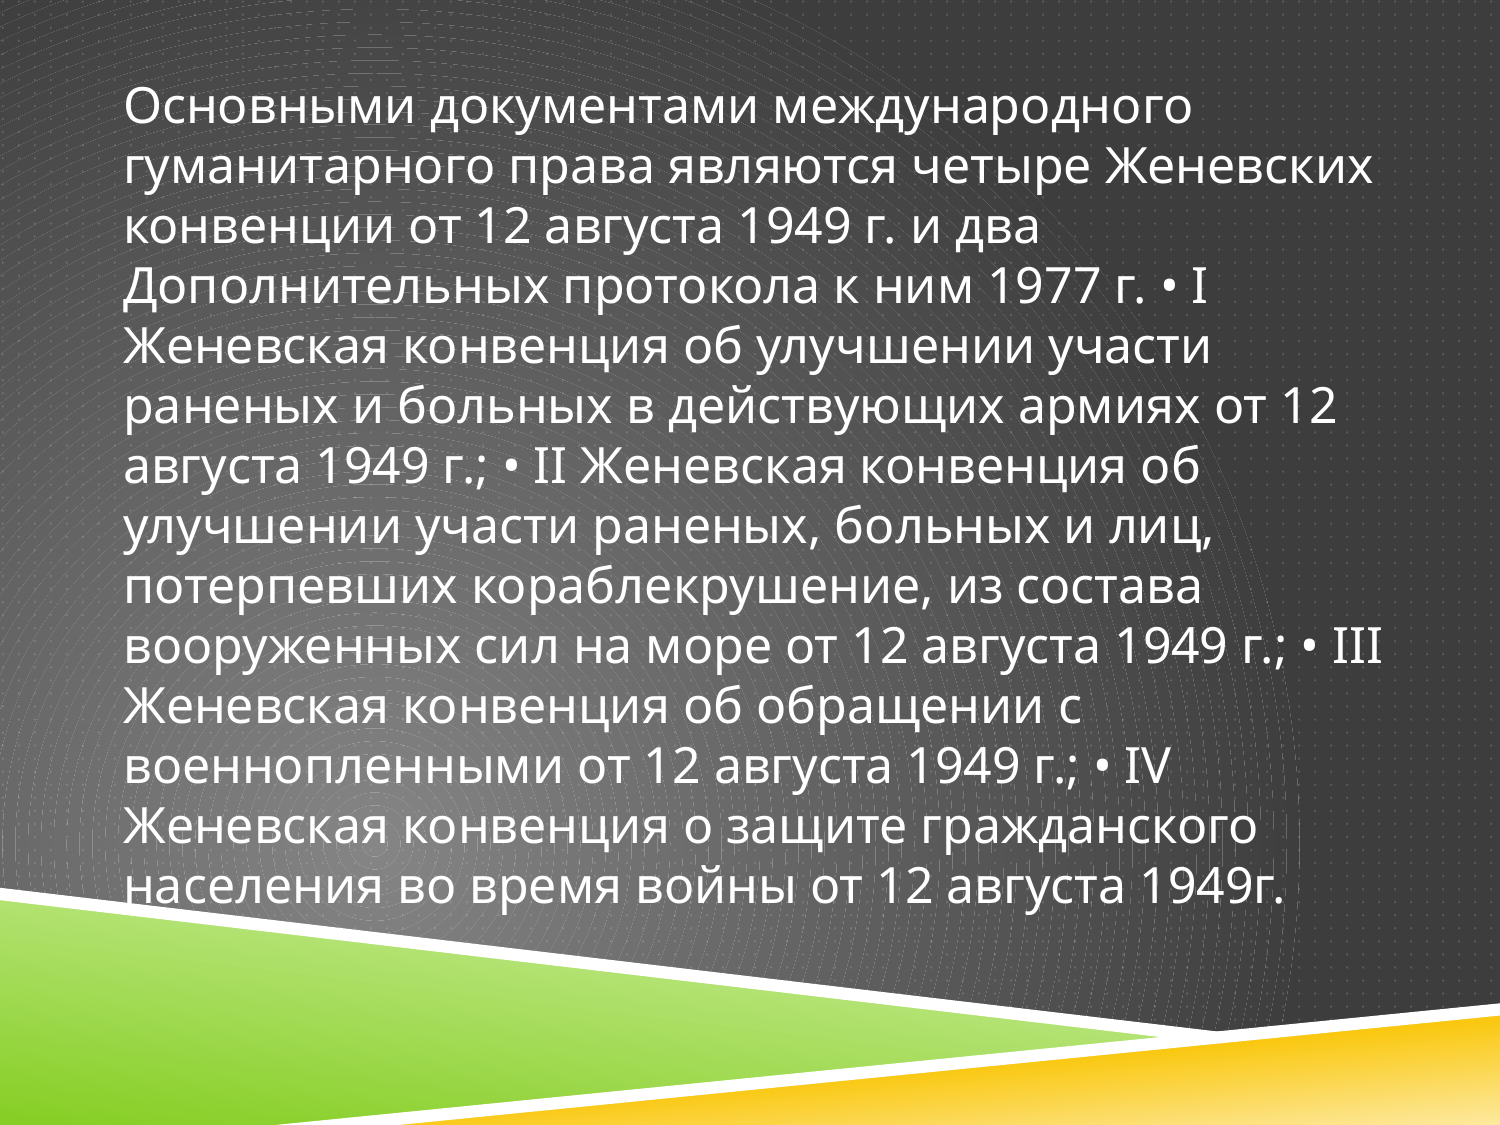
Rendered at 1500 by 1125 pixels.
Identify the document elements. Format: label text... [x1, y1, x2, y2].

list Основными документами международного гуманитарного права являются четыре Женевских конвенции от 12 августа 1949 г. и два Дополнительных протокола к ним 1977 г. • I Женевская конвенция об улучшении участи раненых и больных в действующих армиях от 12 августа 1949 г.; • II Женевская конвенция об улучшении участи раненых, больных и лиц, потерпевших кораблекрушение, из состава вооруженных сил на море от 12 августа 1949 г.; • III Женевская конвенция об обращении с военнопленными от 12 августа 1949 г.; • IV Женевская конвенция о защите гражданского населения во время войны от 12 августа 1949г. [112, 66, 1388, 679]
